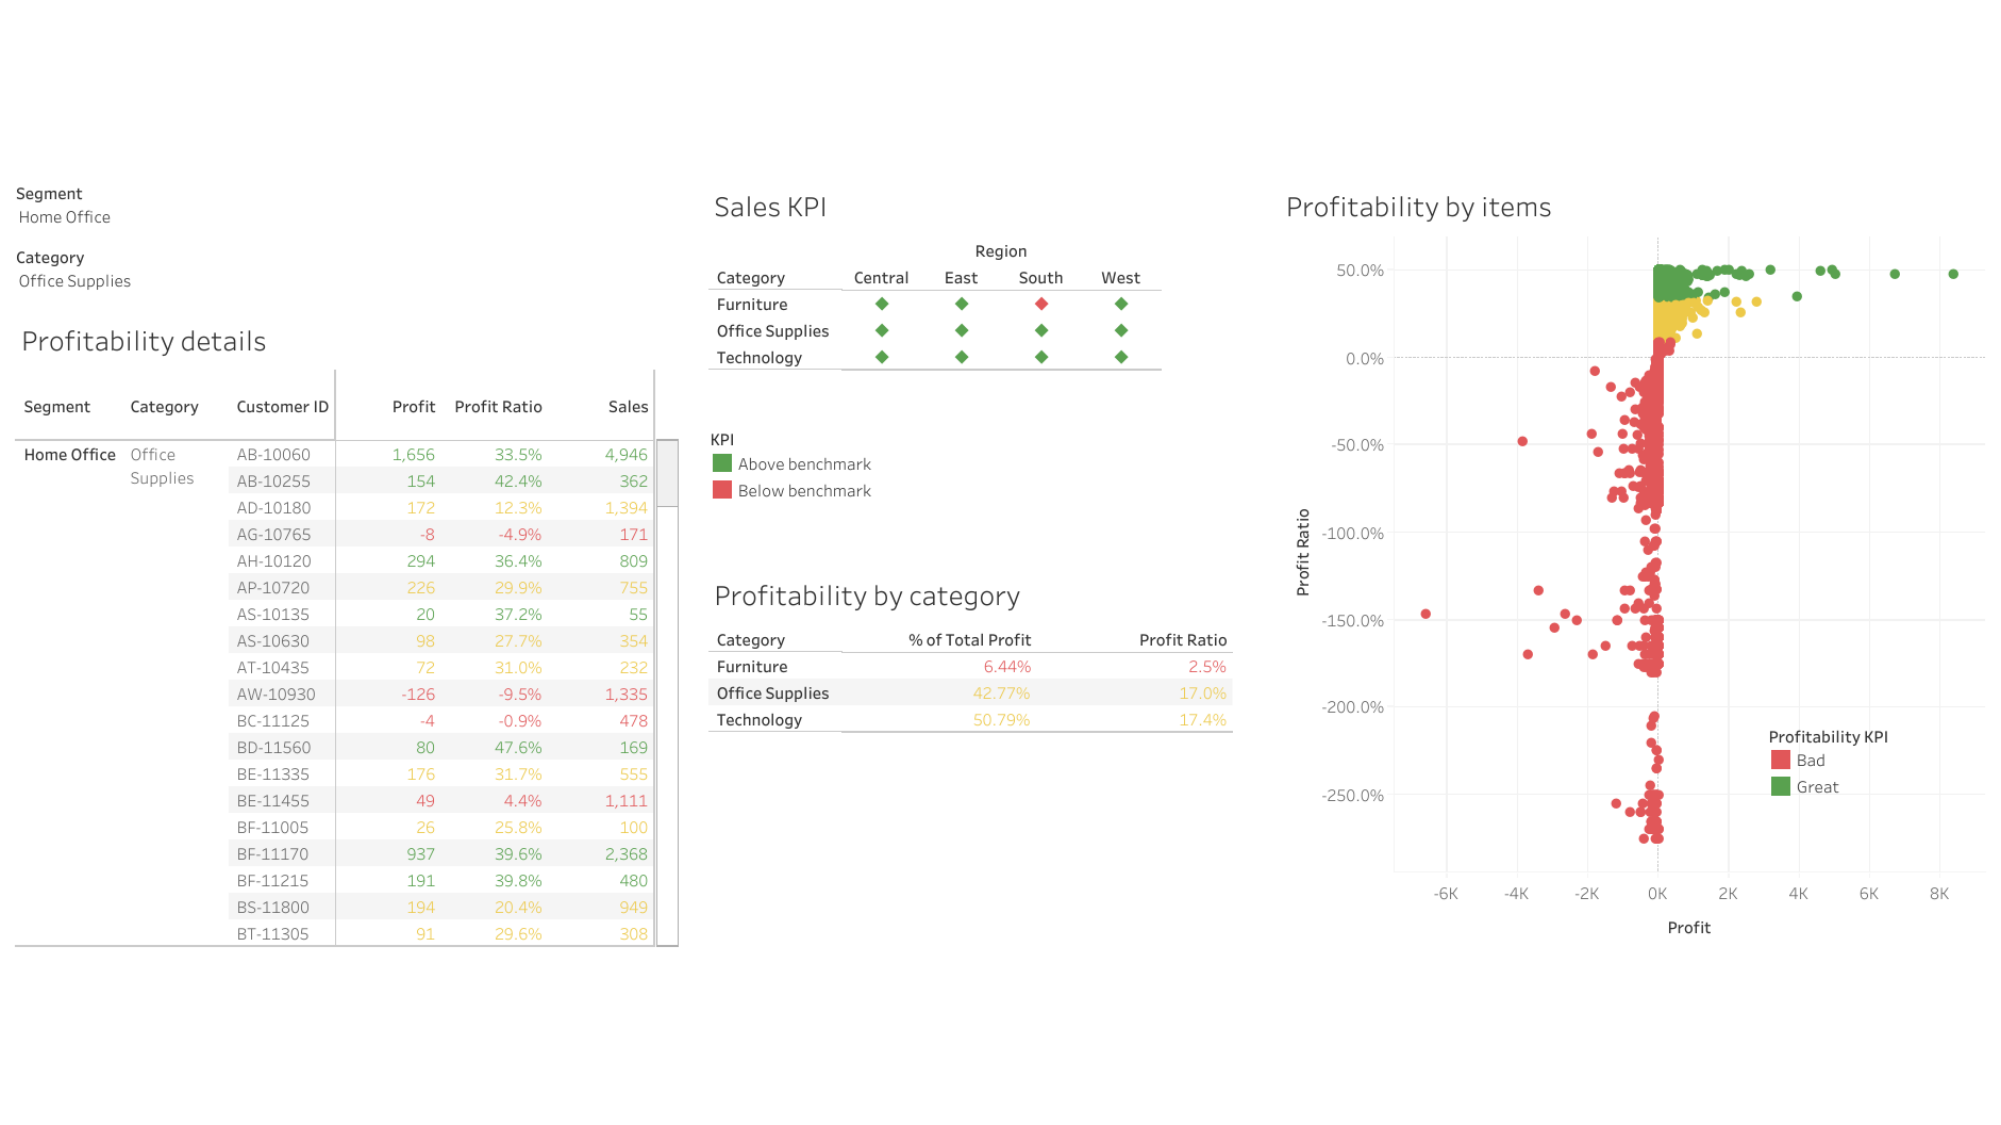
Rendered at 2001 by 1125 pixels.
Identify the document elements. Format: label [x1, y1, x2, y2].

picture [0, 163, 2000, 962]
